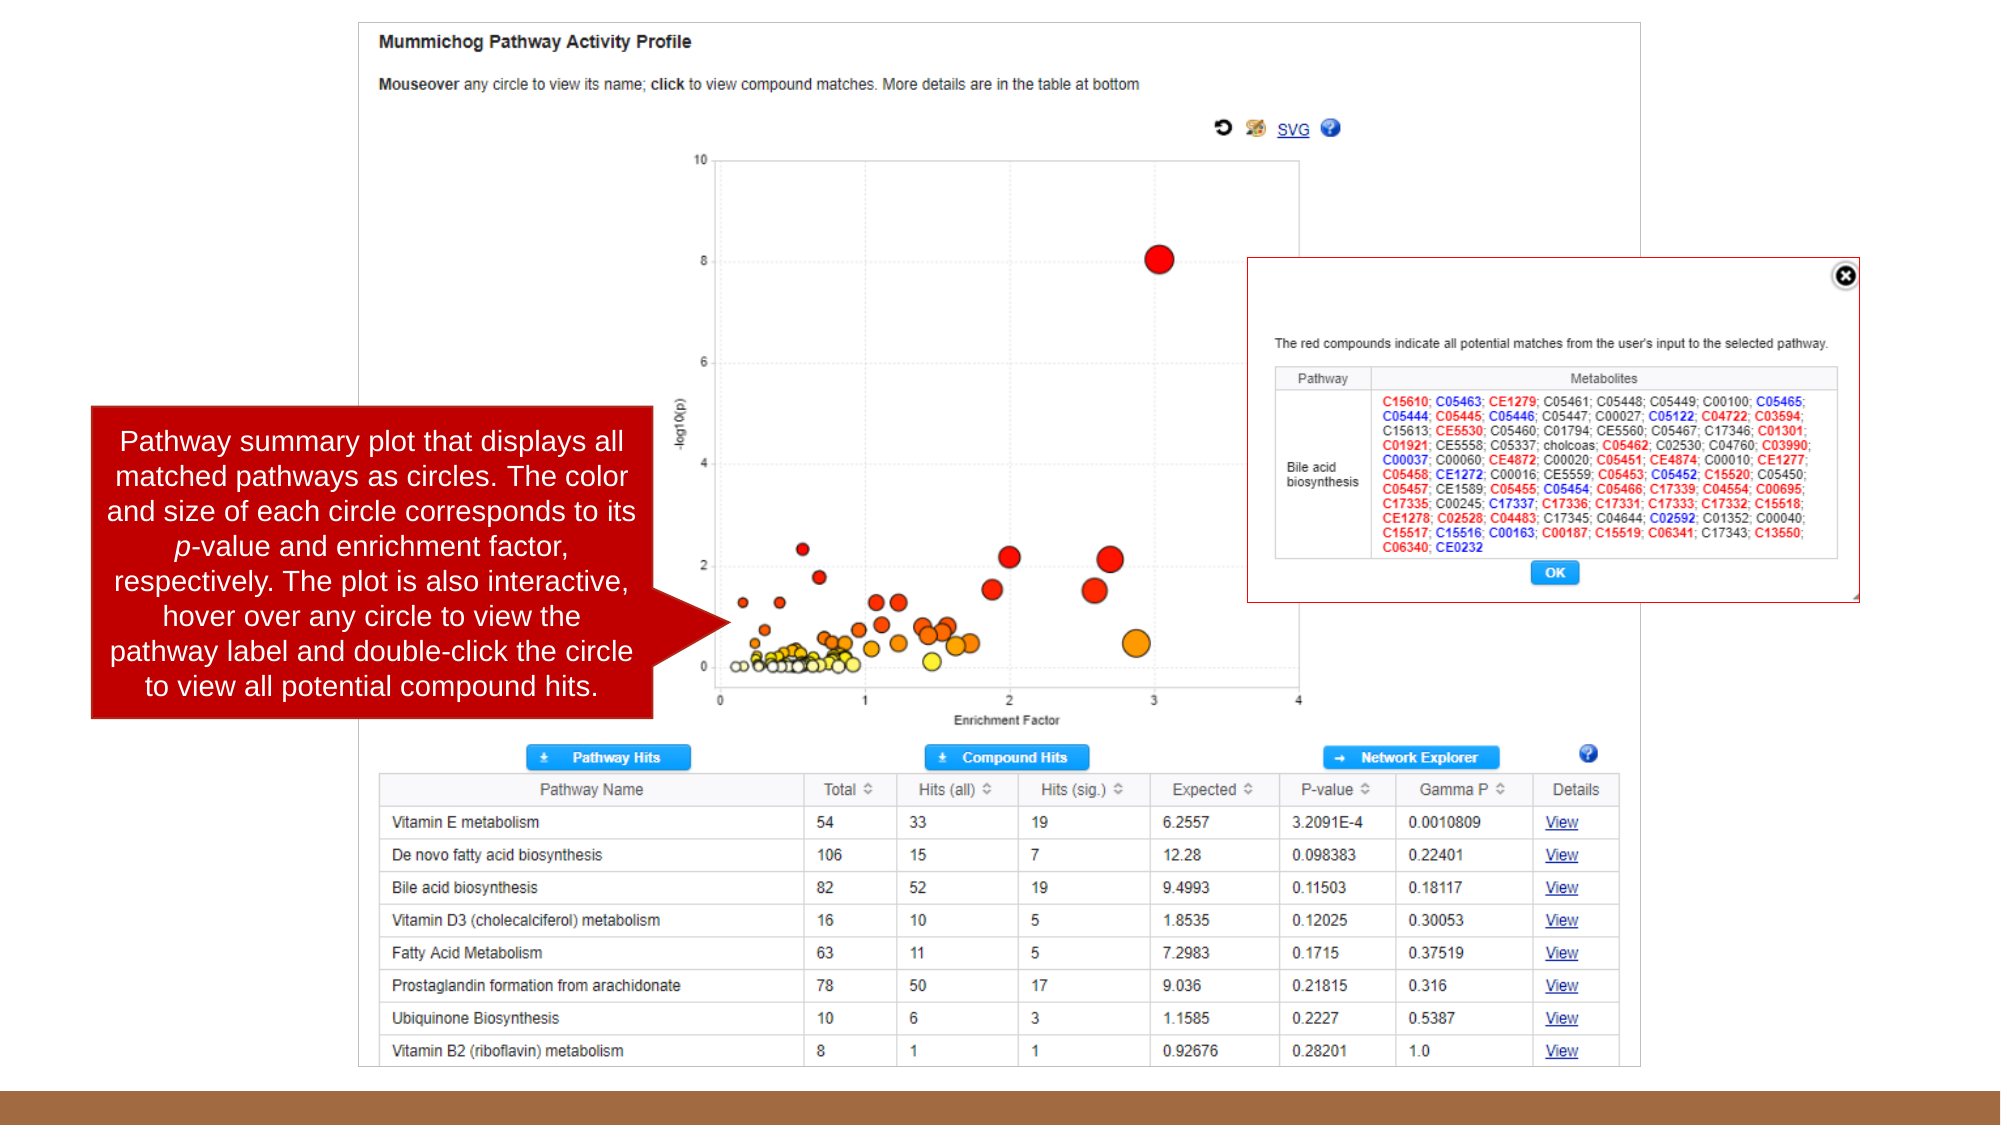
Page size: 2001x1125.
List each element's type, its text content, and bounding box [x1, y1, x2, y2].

picture [358, 22, 1860, 1067]
text_box Pathway summary plot that displays all matched pathways as circles. The color and size of each circle corresponds to its p-value and enrichment factor, respectively. The plot is also interactive, hover over any circle to view the pathway label and double-click the circle to view all potential compound hits. [90, 405, 358, 720]
